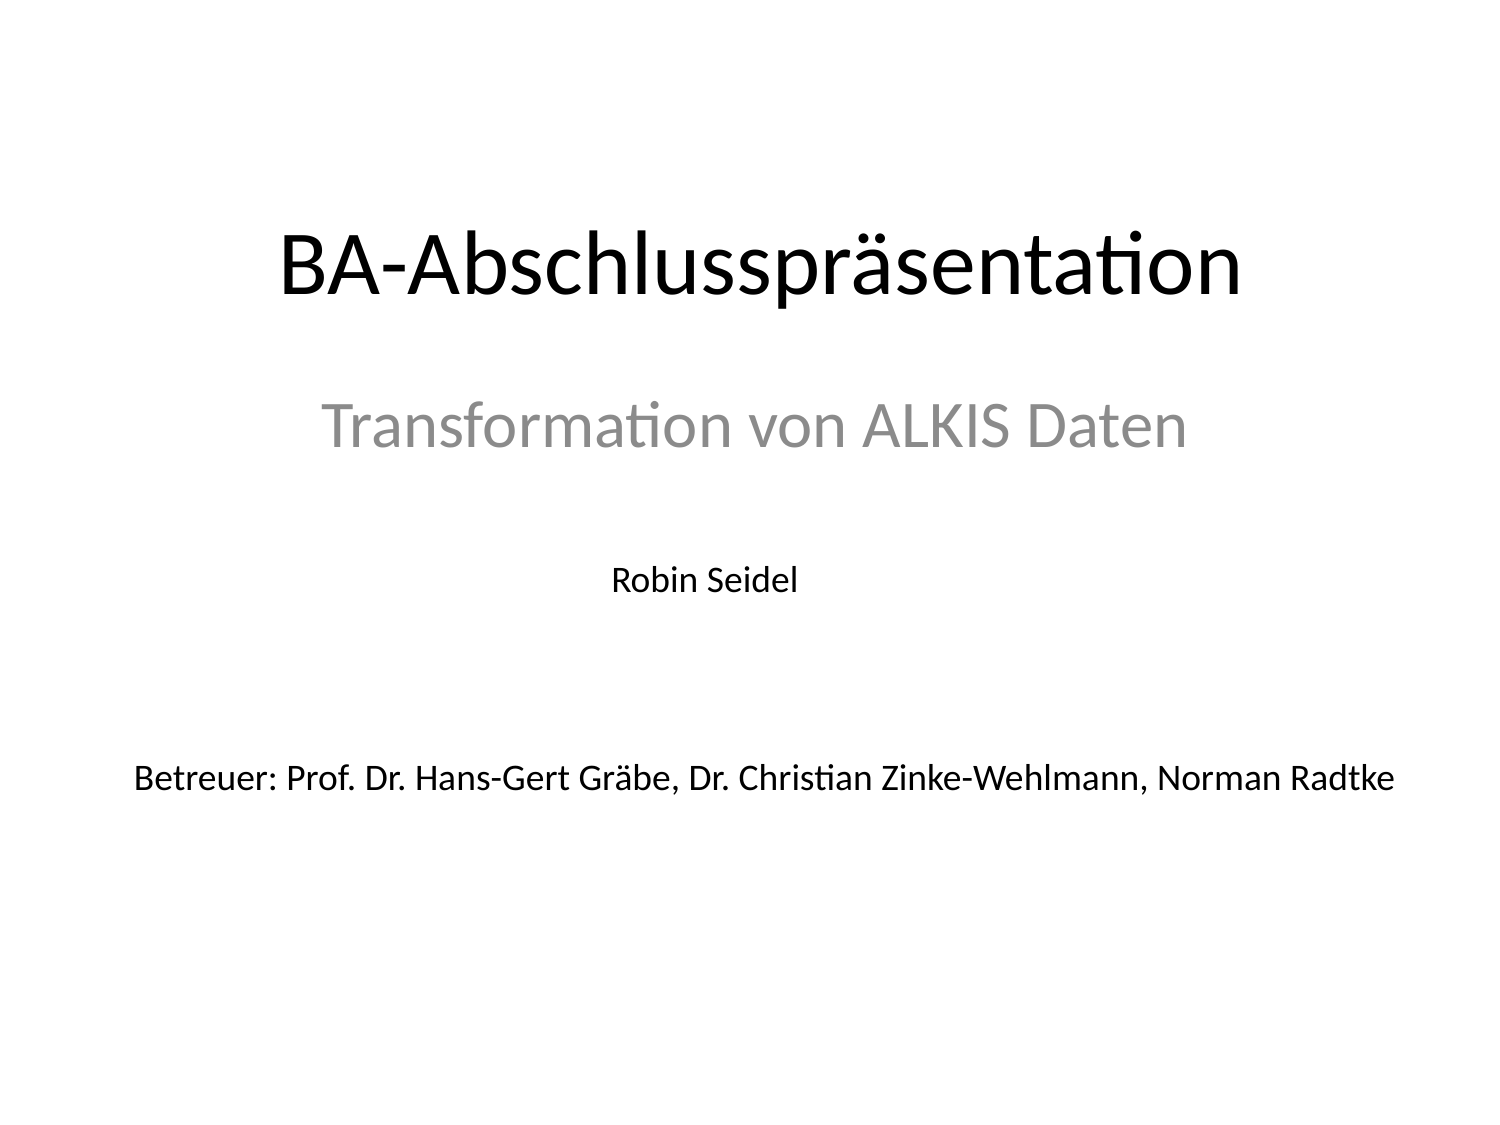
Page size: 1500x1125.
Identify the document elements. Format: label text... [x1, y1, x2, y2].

subtitle Transformation von ALKIS Daten [230, 373, 1281, 661]
title BA-Abschlusspräsentation [123, 137, 1399, 379]
text_box Betreuer: Prof. Dr. Hans-Gert Gräbe, Dr. Christian Zinke-Wehlmann, Norman Radtke [119, 745, 1412, 806]
text_box Robin Seidel [596, 547, 854, 608]
